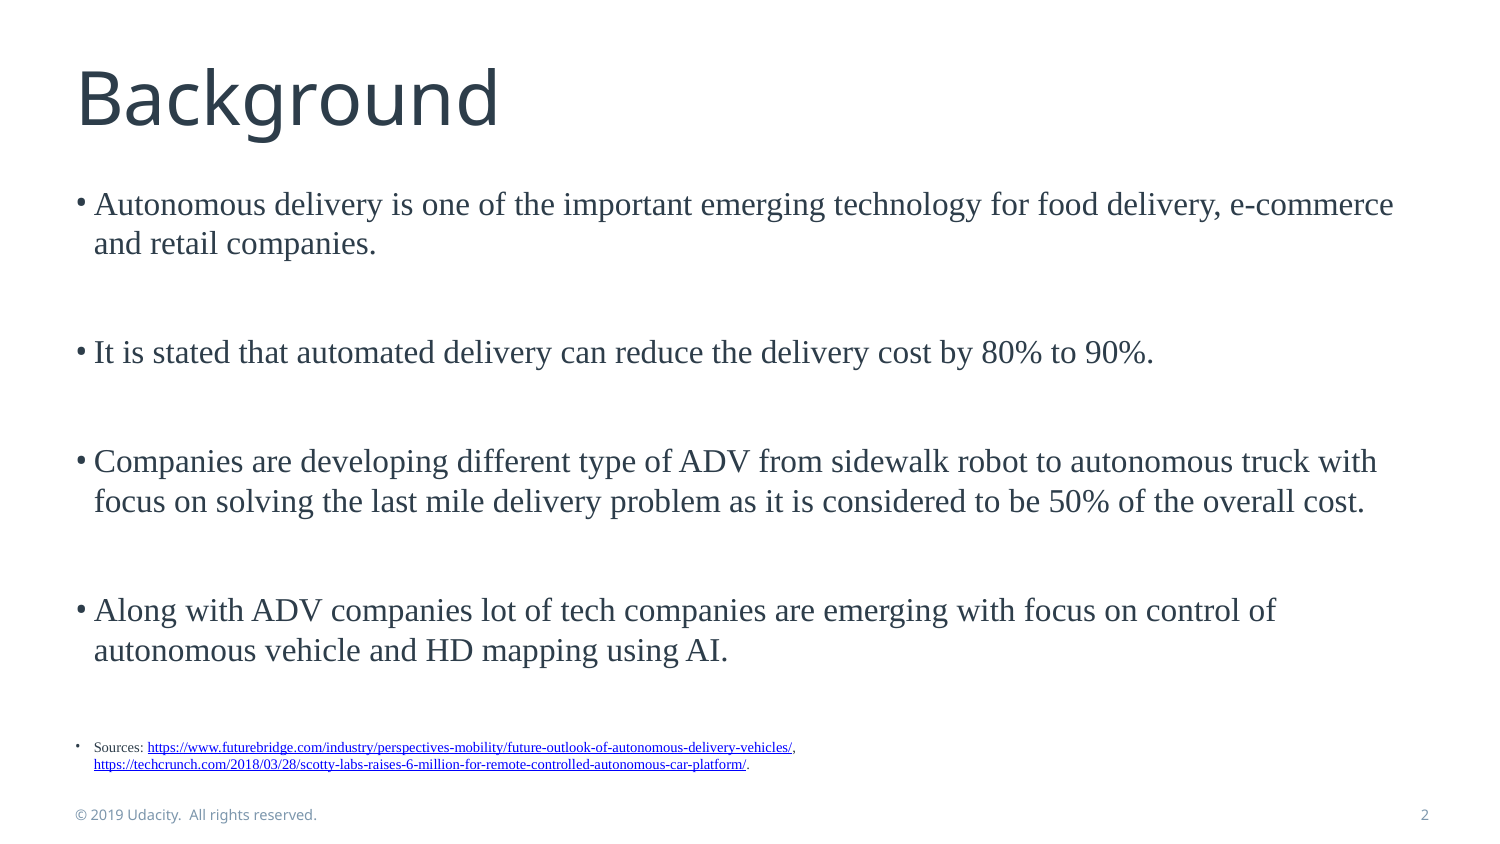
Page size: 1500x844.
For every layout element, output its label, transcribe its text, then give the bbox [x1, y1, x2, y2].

title Background [75, 50, 1425, 148]
slide_number 2 [1416, 806, 1434, 826]
list © 2019 Udacity. All rights reserved. [75, 806, 725, 826]
list Autonomous delivery is one of the important emerging technology for food delivery, e-commerce and retail companies. It is stated that automated delivery can reduce the delivery cost by 80% to 90%. Companies are developing different type of ADV from sidewalk robot to autonomous truck with focus on solving the last mile delivery problem as it is considered to be 50% of the overall cost. Along with ADV companies lot of tech companies are emerging with focus on control of autonomous vehicle and HD mapping using AI. Sources: https://www.futurebridge.com/industry/perspectives-mobility/future-outlook-of-autonomous-delivery-vehicles/, https://techcrunch.com/2018/03/28/scotty-labs-raises-6-million-for-remote-controlled-autonomous-car-platform/. [75, 242, 1425, 712]
